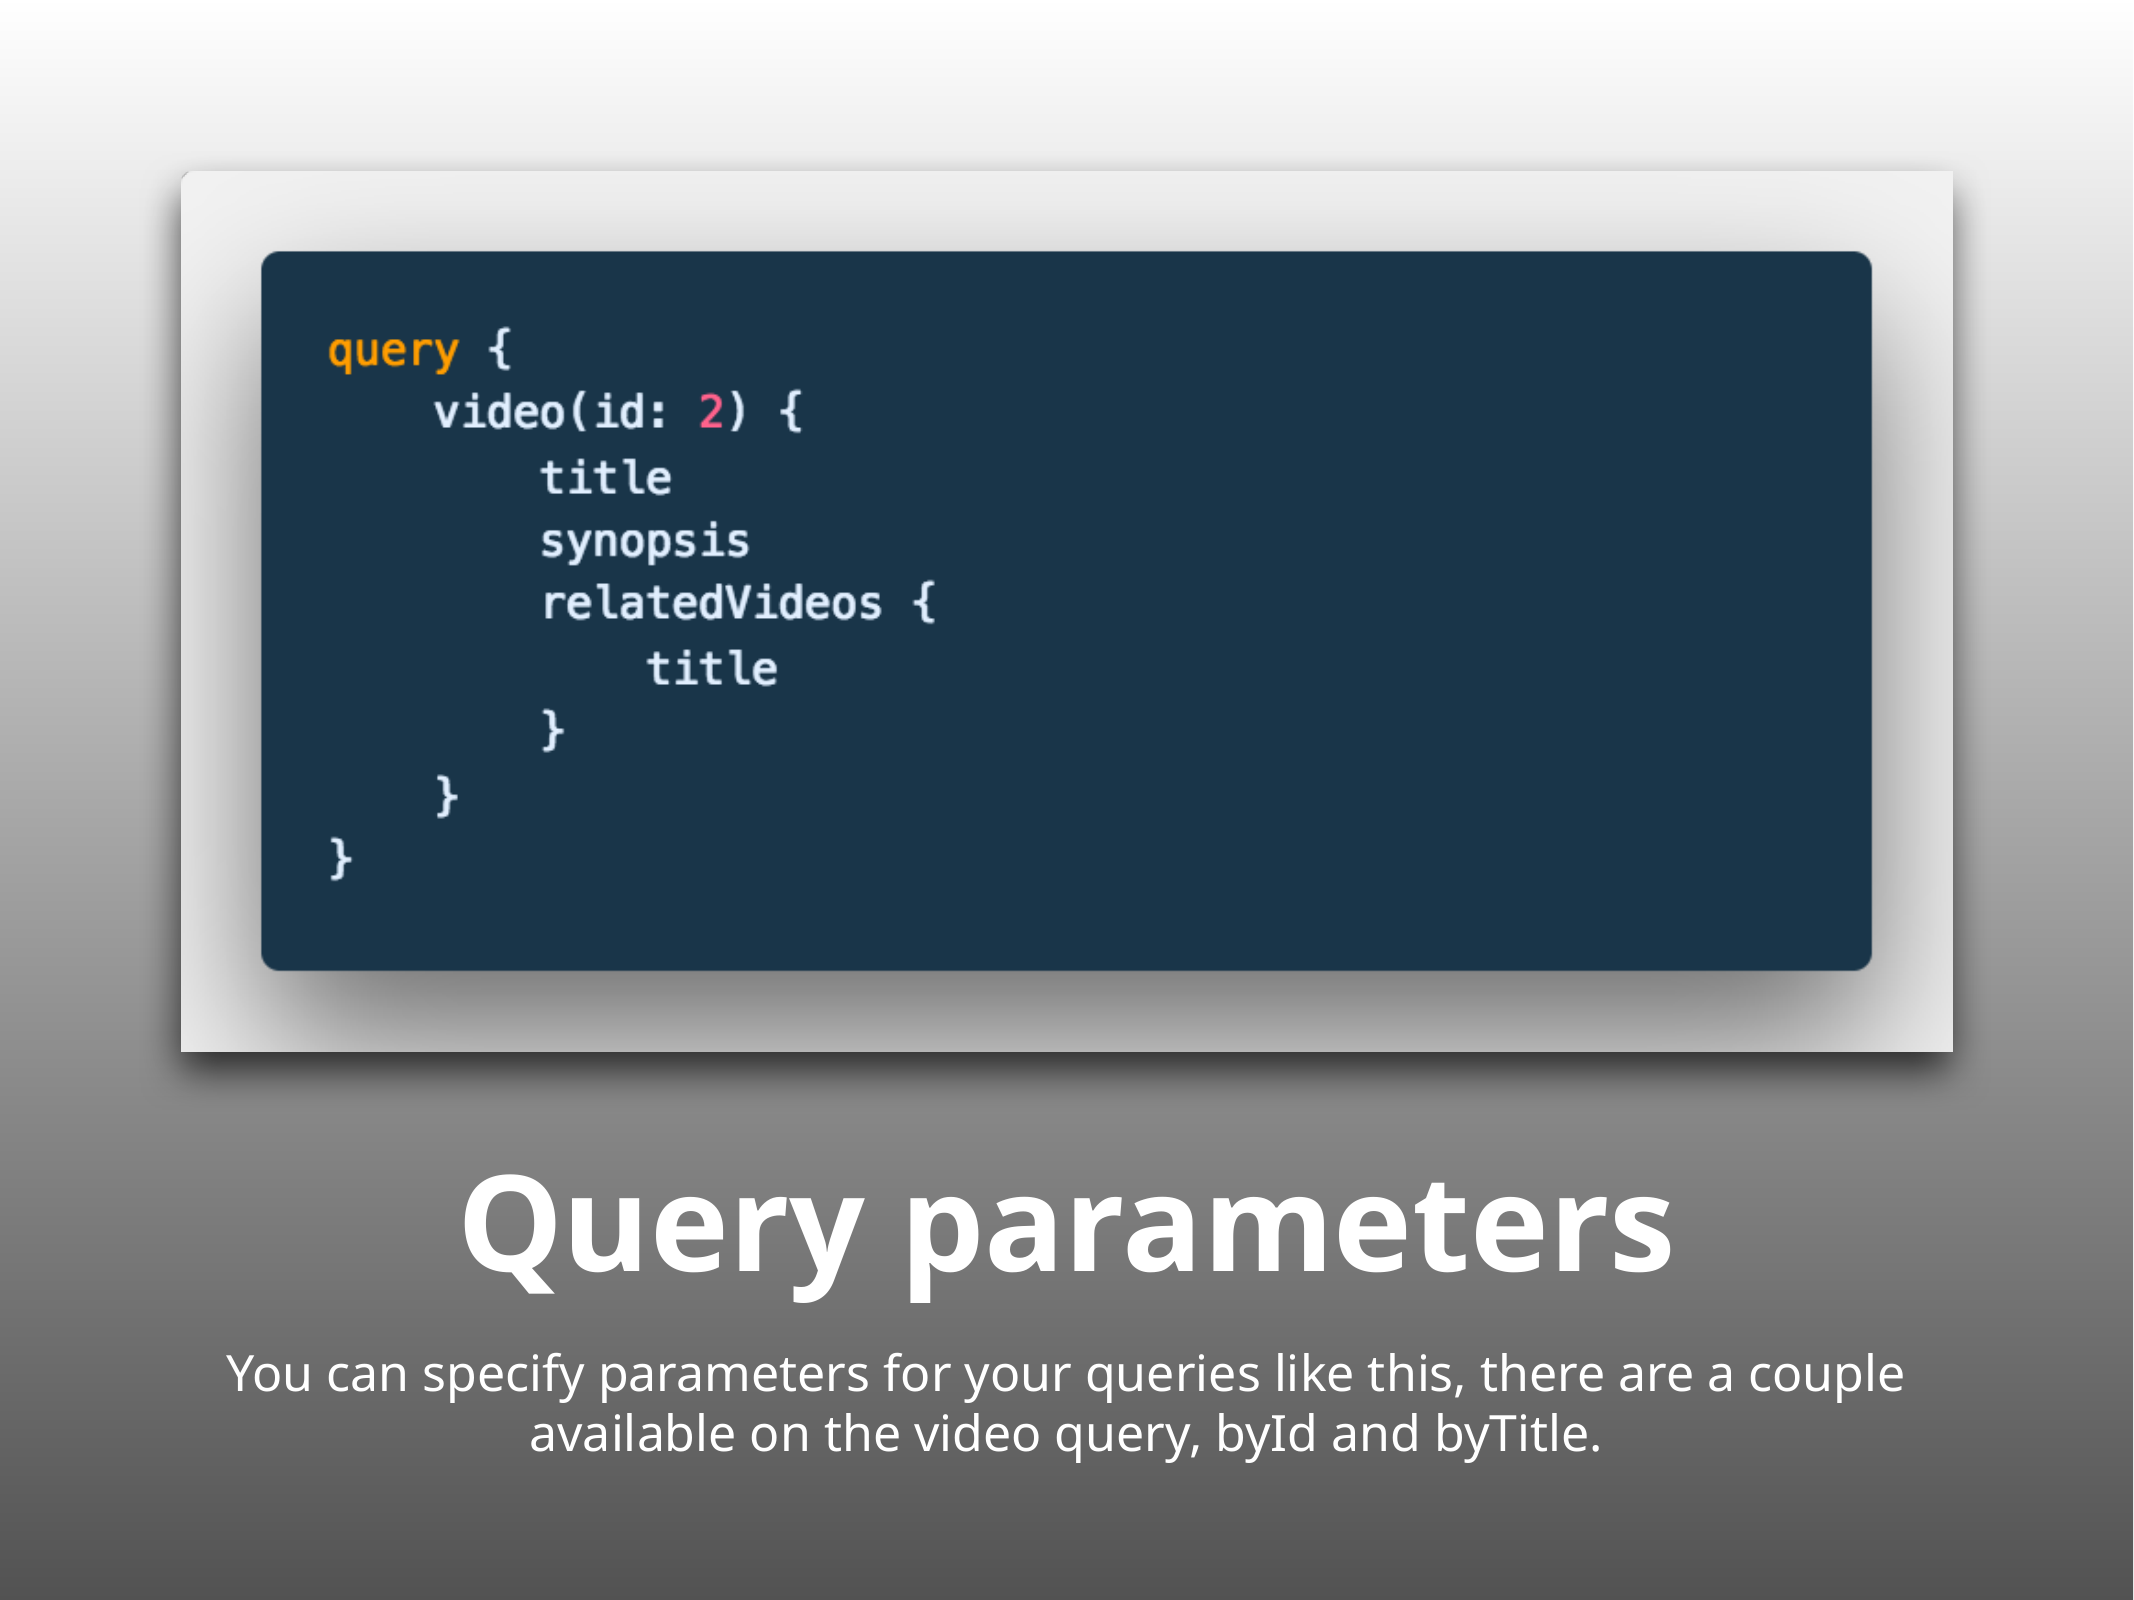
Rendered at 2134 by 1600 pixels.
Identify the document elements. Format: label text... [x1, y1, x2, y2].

title Query parameters [124, 1128, 2009, 1307]
picture [180, 171, 1953, 1053]
list You can specify parameters for your queries like this, there are a couple available on the video query, byId and byTitle. [124, 1332, 2009, 1484]
